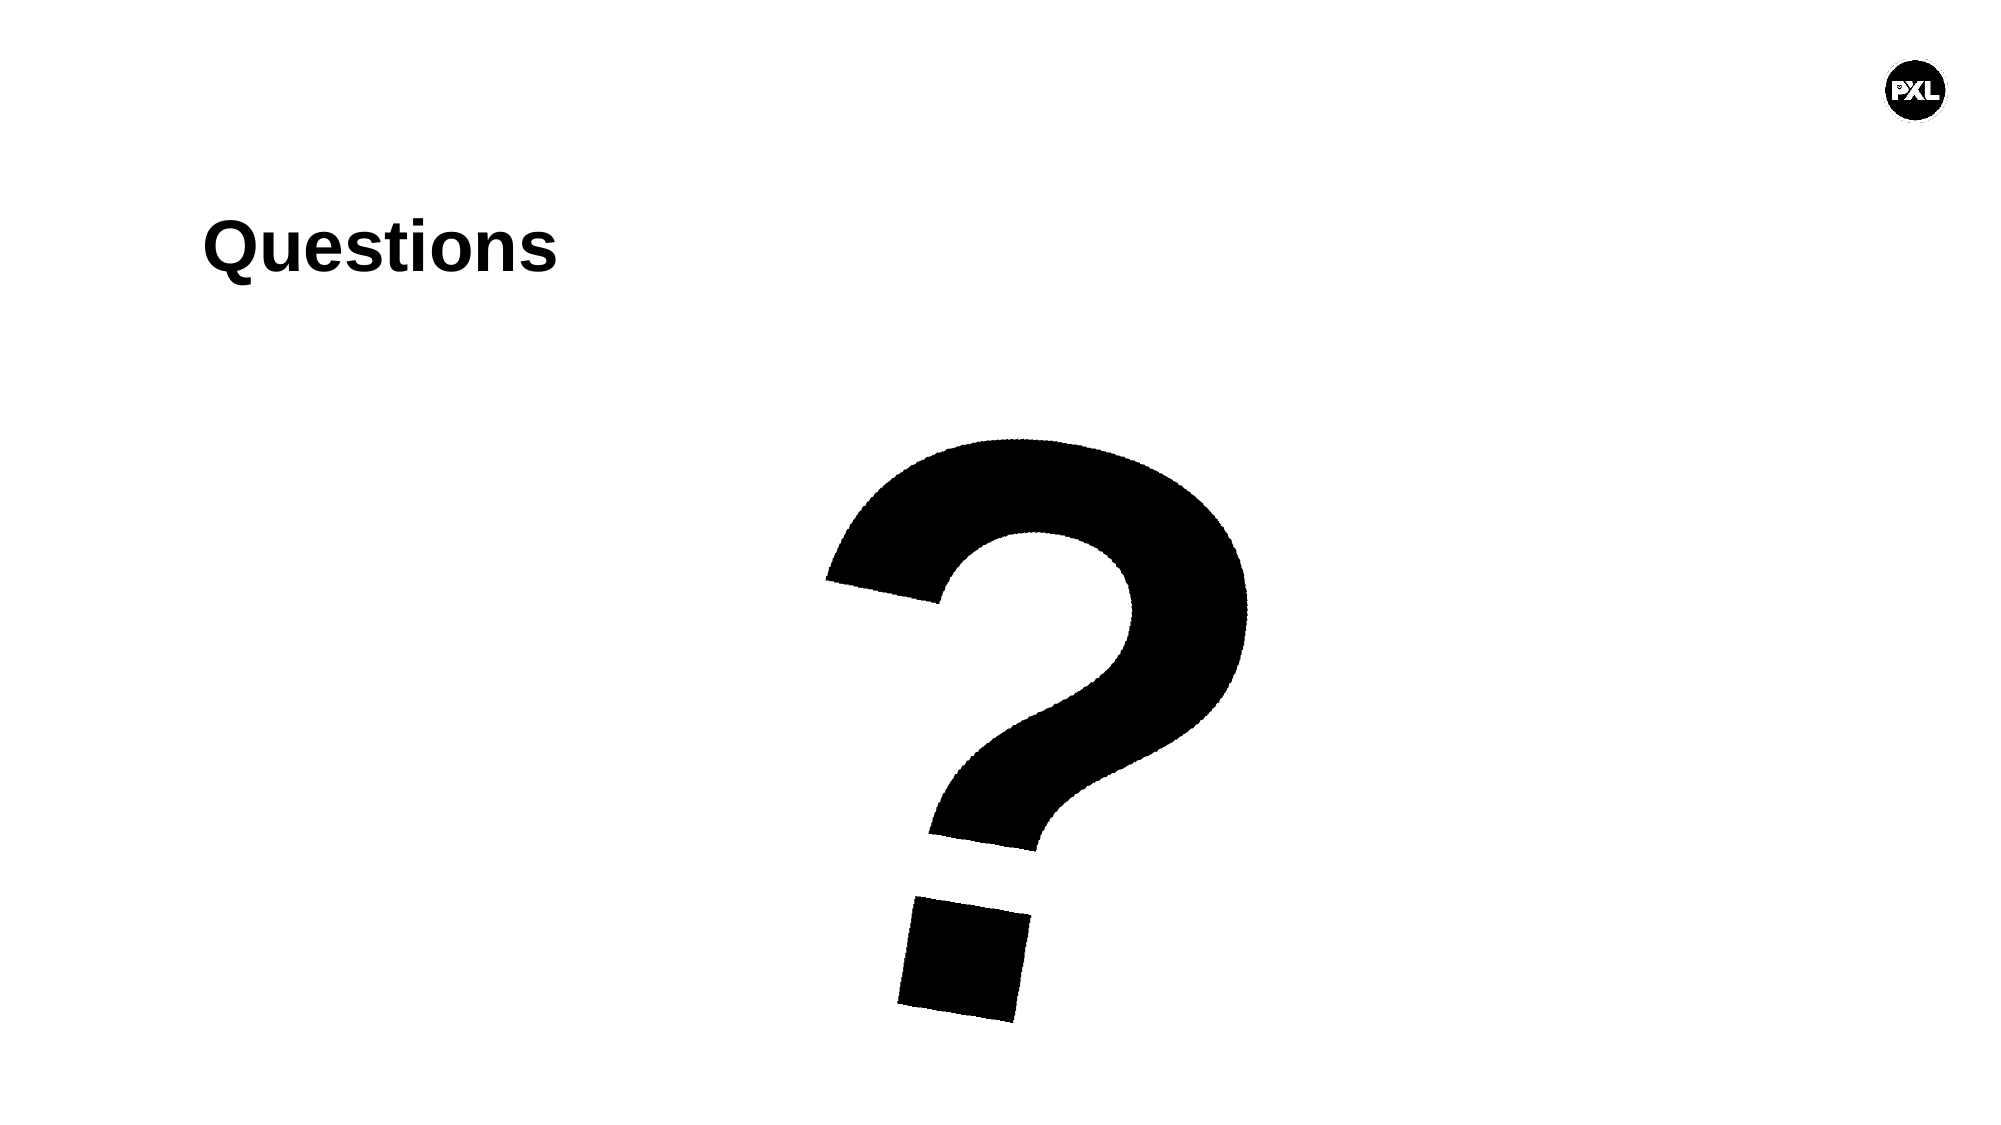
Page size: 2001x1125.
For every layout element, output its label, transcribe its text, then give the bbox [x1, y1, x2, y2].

picture [658, 355, 1399, 1094]
title Questions [202, 208, 1000, 563]
picture [1882, 57, 1949, 123]
